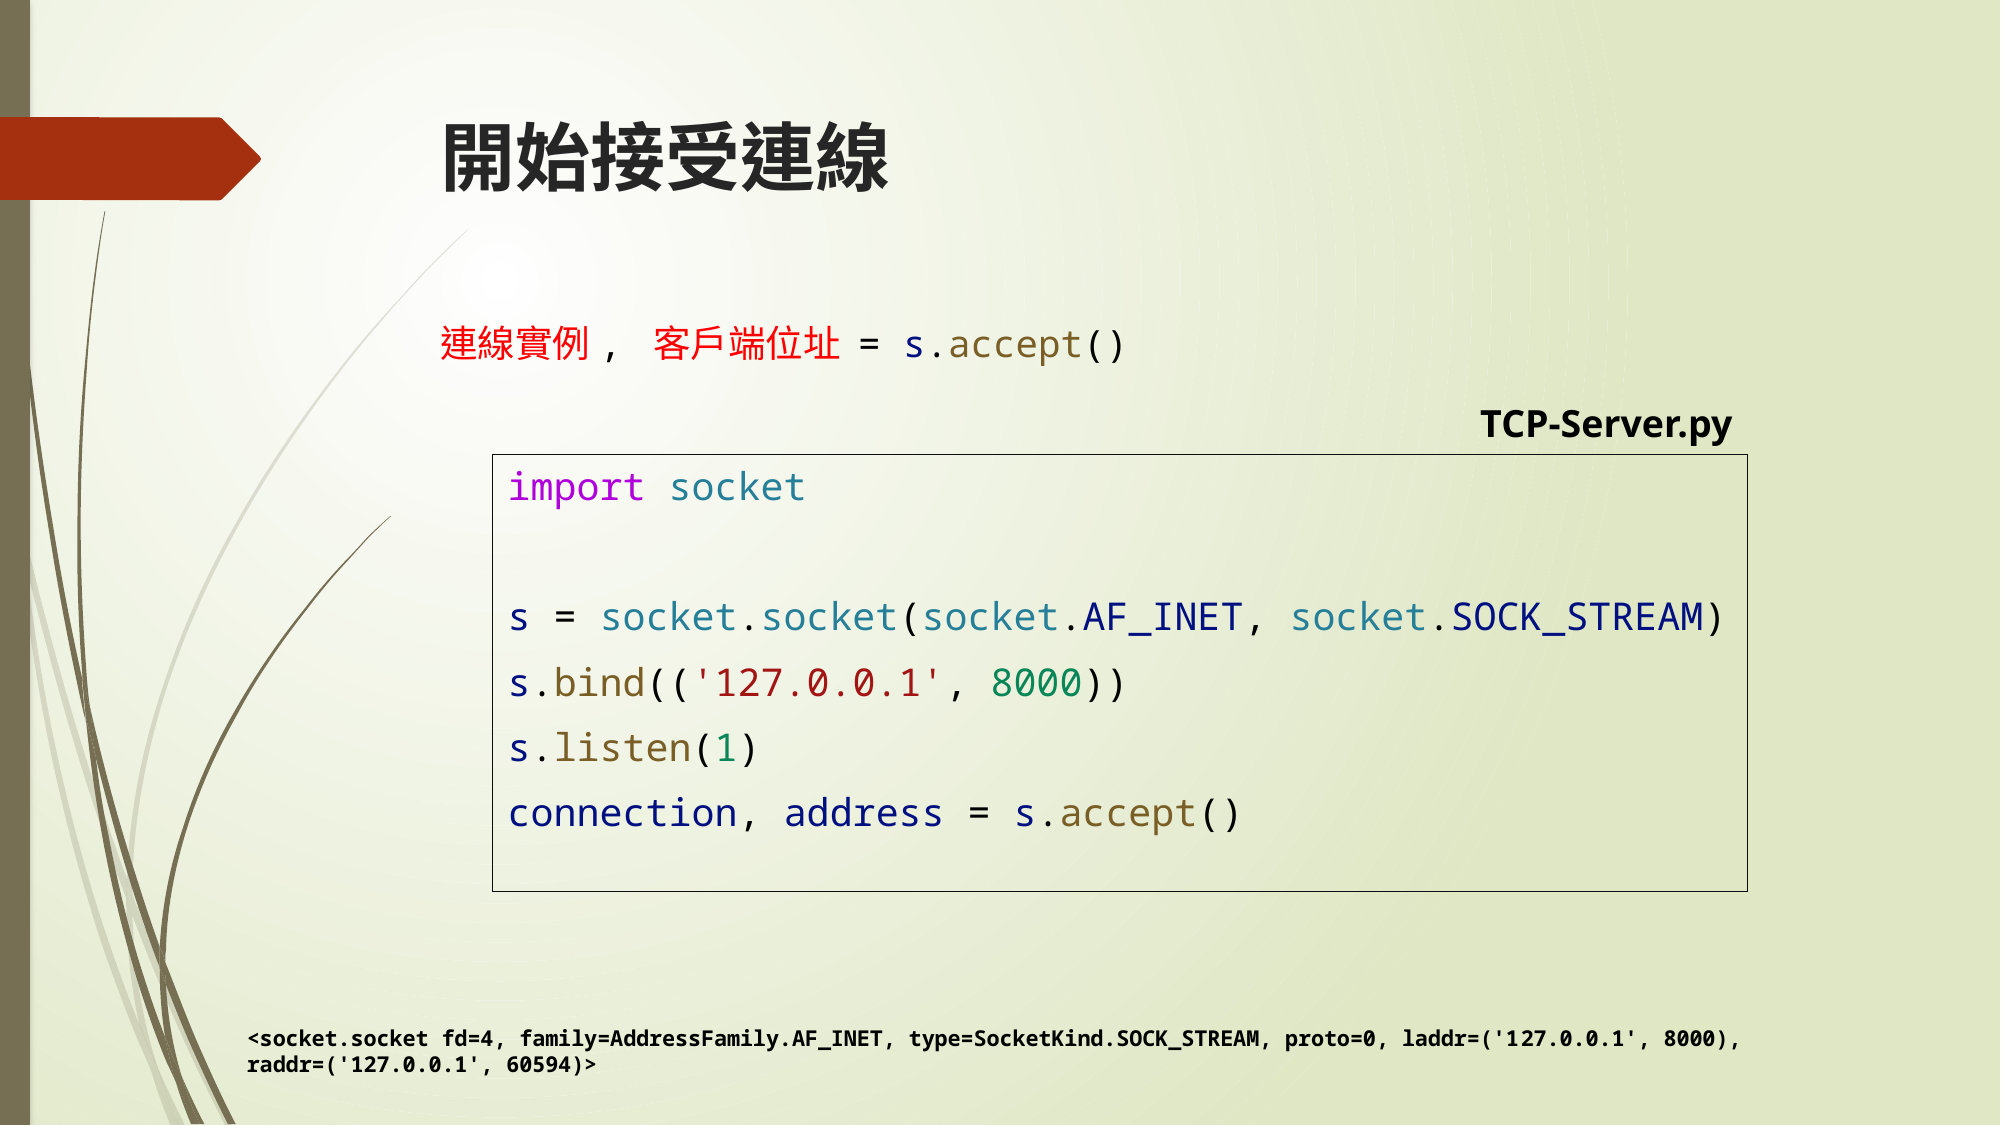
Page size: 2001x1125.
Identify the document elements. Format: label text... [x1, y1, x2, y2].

title 開始接受連線 [425, 102, 1888, 313]
text_box 連線實例, 客戶端位址 = s.accept() [425, 312, 1160, 373]
text_box <socket.socket fd=4, family=AddressFamily.AF_INET, type=SocketKind.SOCK_STREAM, proto=0, laddr=('127.0.0.1', 8000), raddr=('127.0.0.1', 60594)> [232, 1017, 1981, 1085]
list import socket s = socket.socket(socket.AF_INET, socket.SOCK_STREAM) s.bind(('127.0.0.1', 8000)) s.listen(1) connection, address = s.accept() [492, 454, 1748, 892]
text_box TCP-Server.py [1465, 392, 1748, 453]
